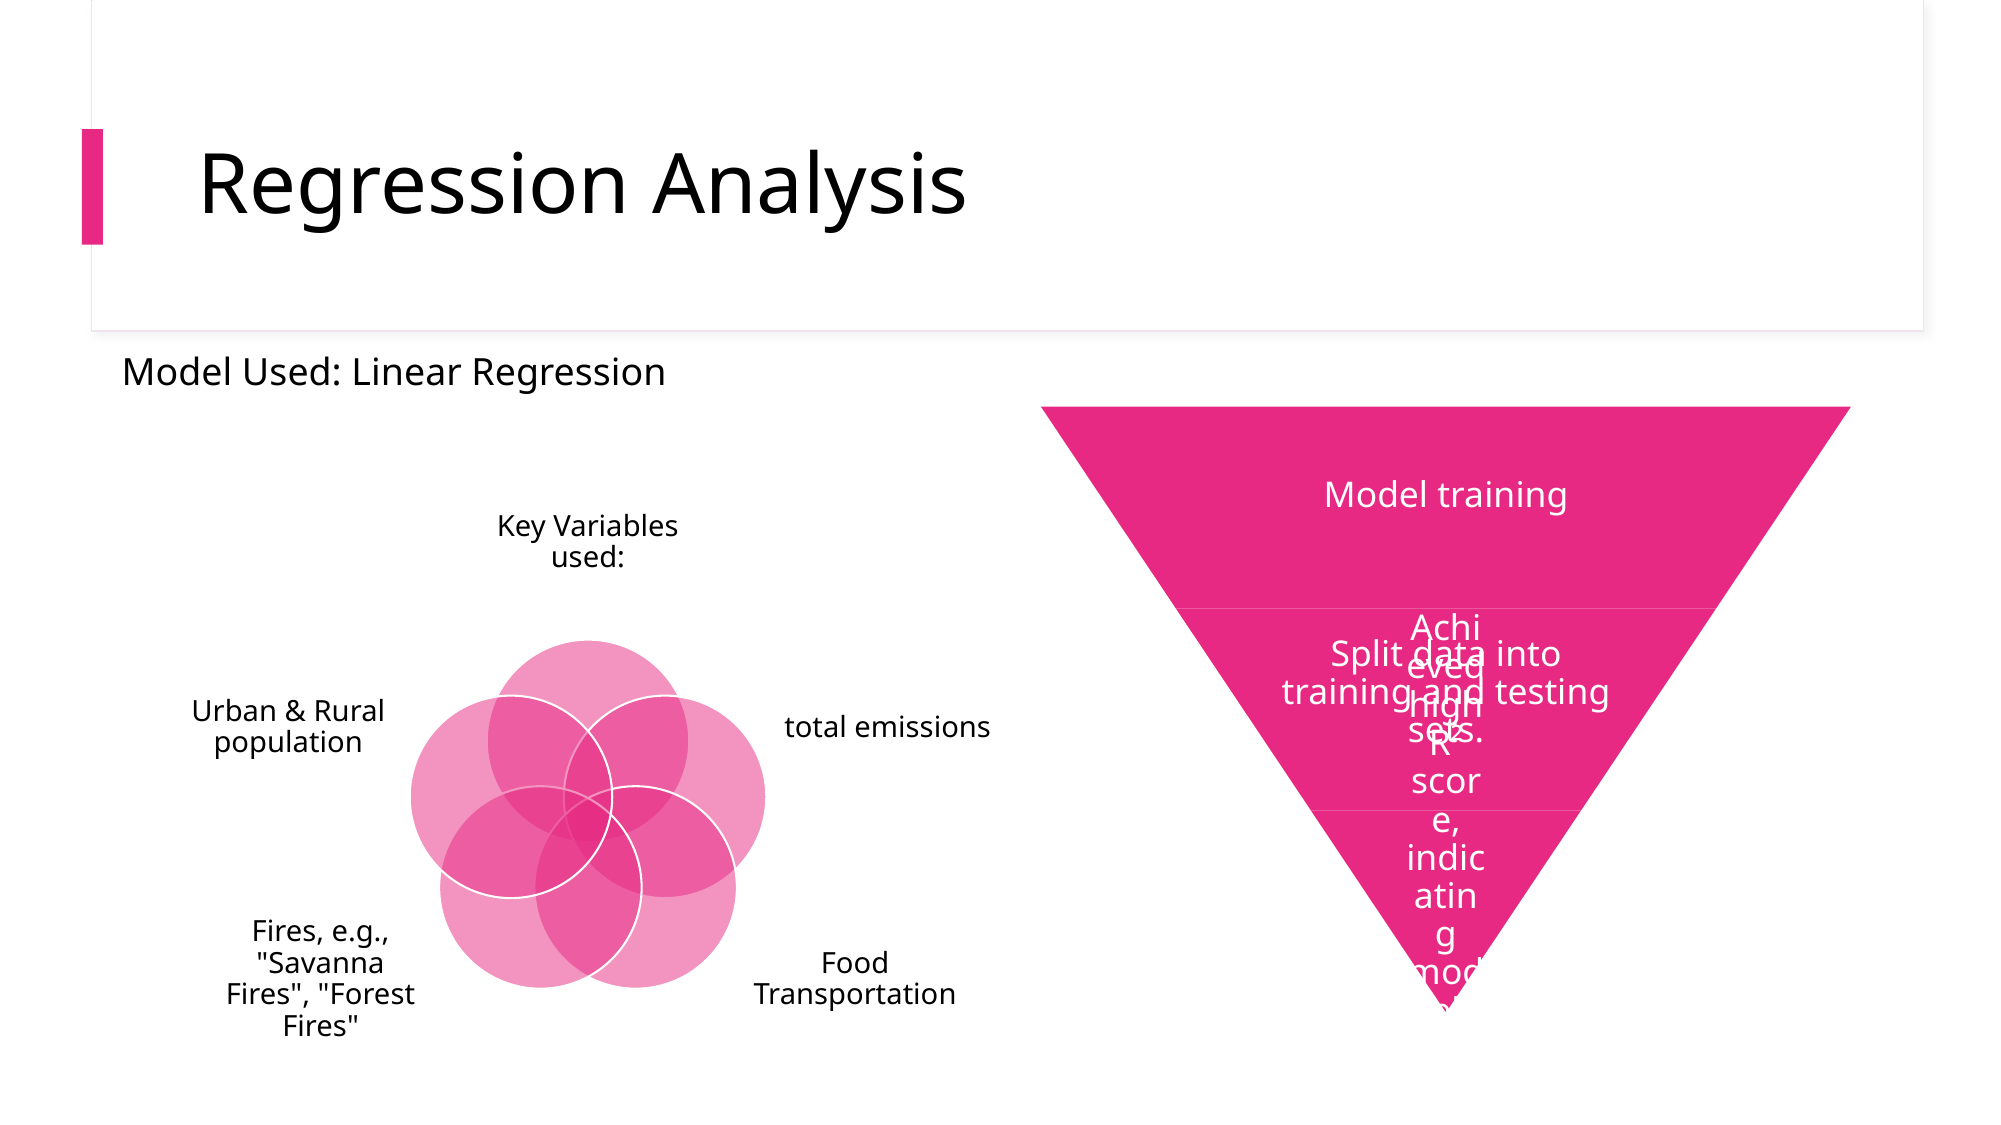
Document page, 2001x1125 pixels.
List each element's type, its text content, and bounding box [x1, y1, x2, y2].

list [182, 460, 993, 1067]
text_box Model Used: Linear Regression [106, 340, 1237, 401]
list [1040, 406, 1852, 1013]
title Regression Analysis [183, 90, 1851, 284]
